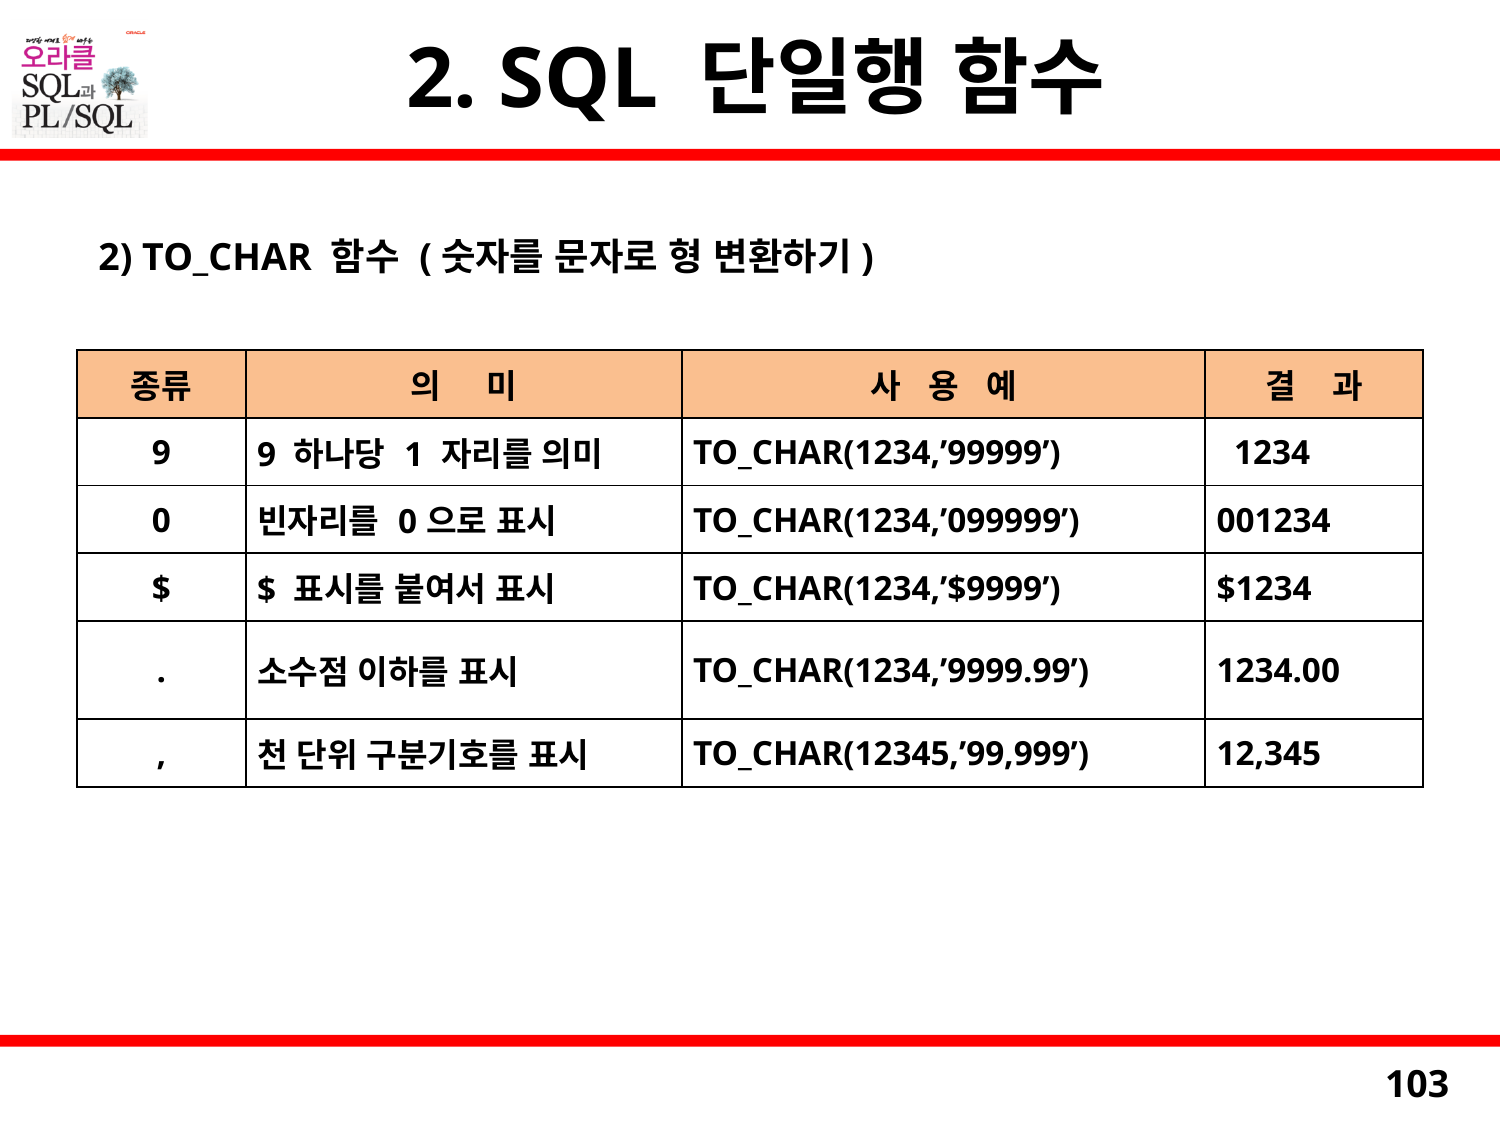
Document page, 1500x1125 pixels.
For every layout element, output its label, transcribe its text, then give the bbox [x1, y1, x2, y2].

table_cell . [78, 622, 245, 718]
table_header 종류 [78, 351, 245, 417]
text_box 2. SQL 단일행 함수 [252, 0, 1260, 151]
table_header 사 용 예 [683, 351, 1204, 417]
table_cell 1234 [1206, 419, 1422, 485]
table_cell 9 [78, 419, 245, 485]
table_cell TO_CHAR(1234,’99999’) [683, 419, 1204, 485]
table_cell TO_CHAR(1234,’$9999’) [683, 554, 1204, 620]
text_box 103 [1362, 1056, 1473, 1108]
table_cell $ [78, 554, 245, 620]
table_cell 빈자리를 0으로 표시 [247, 486, 681, 552]
table_header 결 과 [1206, 351, 1422, 417]
table_cell 001234 [1206, 486, 1422, 552]
table_cell 0 [78, 486, 245, 552]
table_cell 9 하나당 1 자리를 의미 [247, 419, 681, 485]
table_cell 소수점 이하를 표시 [247, 622, 681, 718]
text_box [0, 147, 1500, 163]
table_cell TO_CHAR(1234,’9999.99’) [683, 622, 1204, 718]
table_cell $ 표시를 붙여서 표시 [247, 554, 681, 620]
table_cell TO_CHAR(12345,’99,999’) [683, 720, 1204, 786]
table_header 의 미 [247, 351, 681, 417]
table_cell , [78, 720, 245, 786]
table_cell 1234.00 [1206, 622, 1422, 718]
table_cell 천 단위 구분기호를 표시 [247, 720, 681, 786]
picture [11, 19, 148, 138]
table_cell $1234 [1206, 554, 1422, 620]
table_cell TO_CHAR(1234,’099999’) [683, 486, 1204, 552]
text_box [0, 1033, 1500, 1049]
table_cell 12,345 [1206, 720, 1422, 786]
text_box 2) TO_CHAR 함수 (숫자를 문자로 형 변환하기) [74, 182, 1107, 329]
